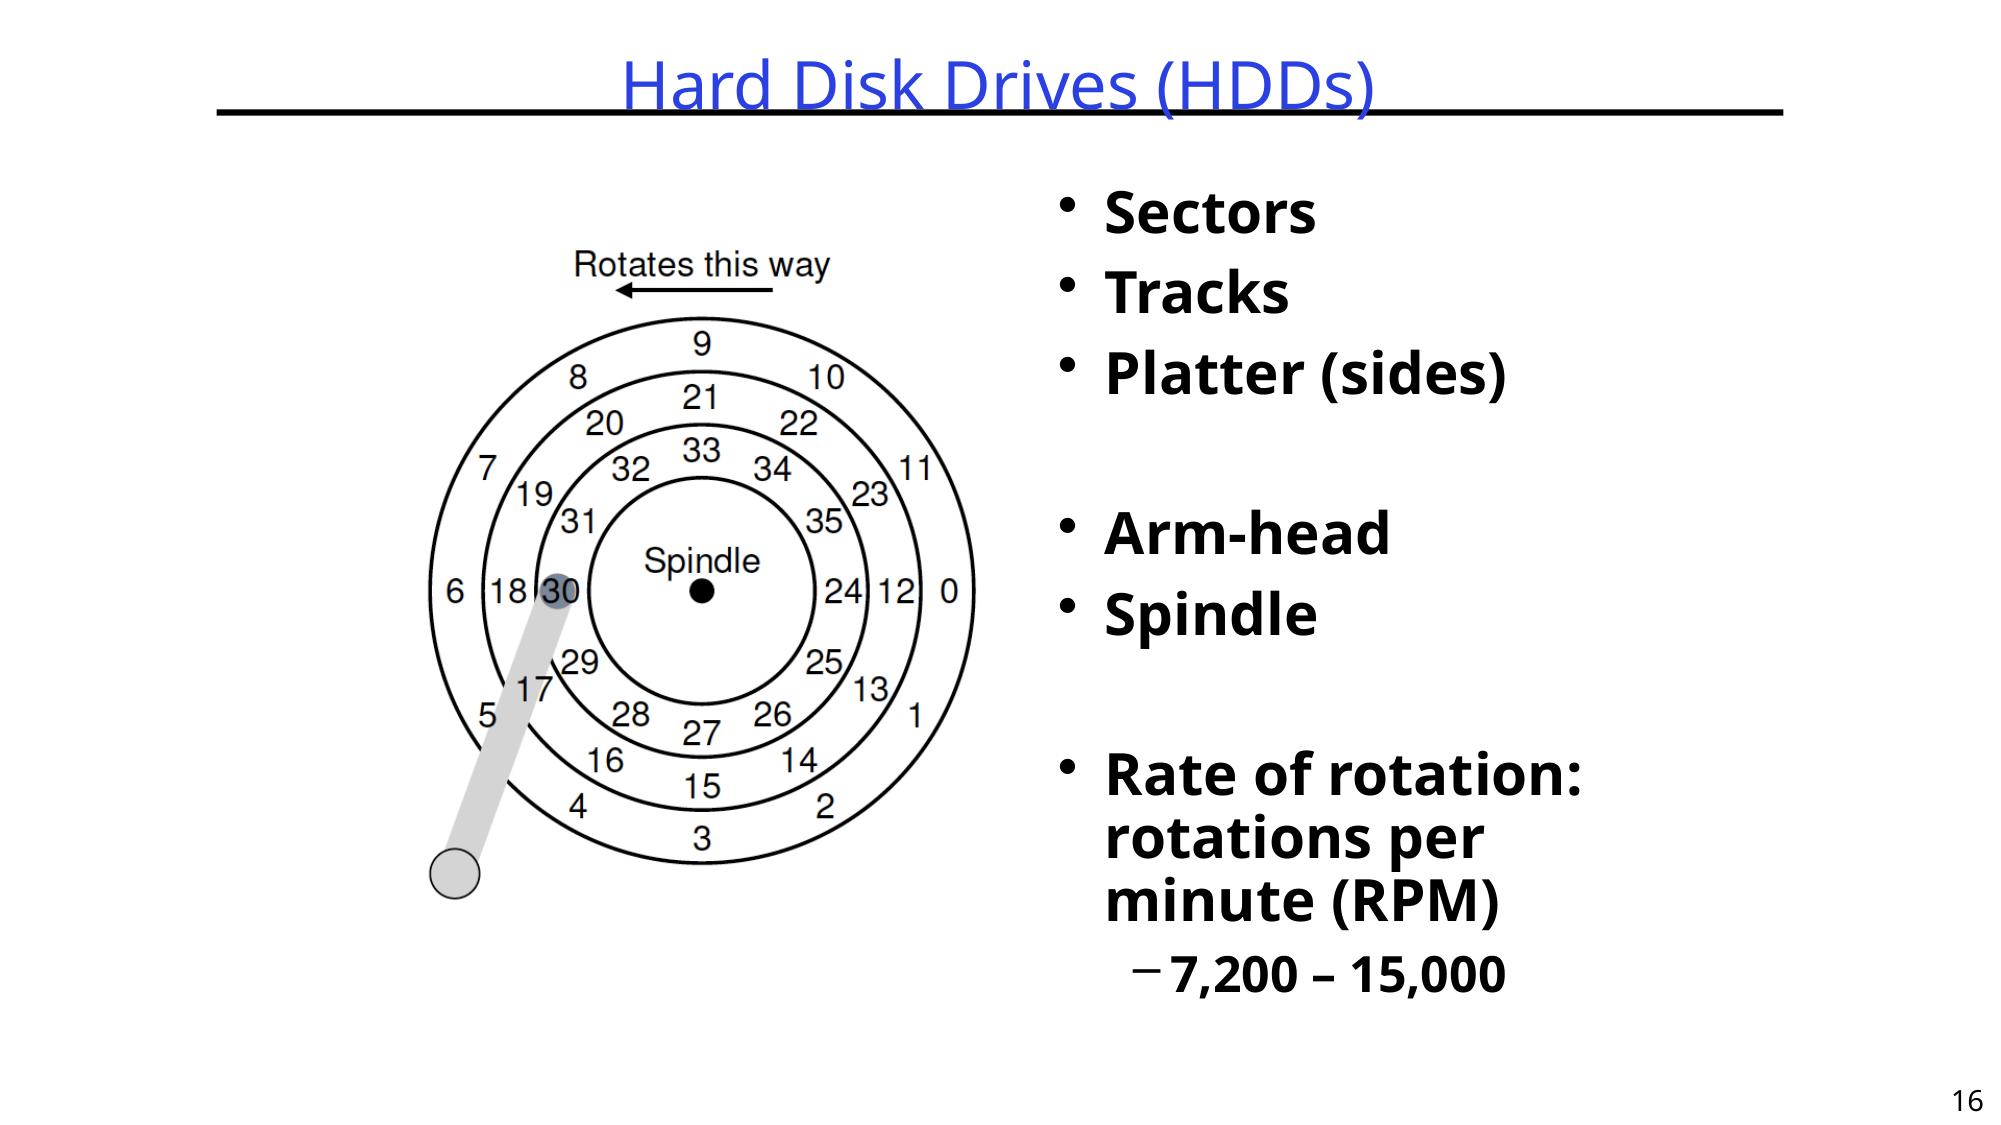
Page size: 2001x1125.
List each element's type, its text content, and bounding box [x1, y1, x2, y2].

list Sectors Tracks Platter (sides) Arm-head Spindle Rate of rotation: rotations per minute (RPM) 7,200 – 15,000 [1043, 176, 1697, 1019]
picture [384, 218, 1000, 907]
title Hard Disk Drives (HDDs) [68, 45, 1929, 133]
